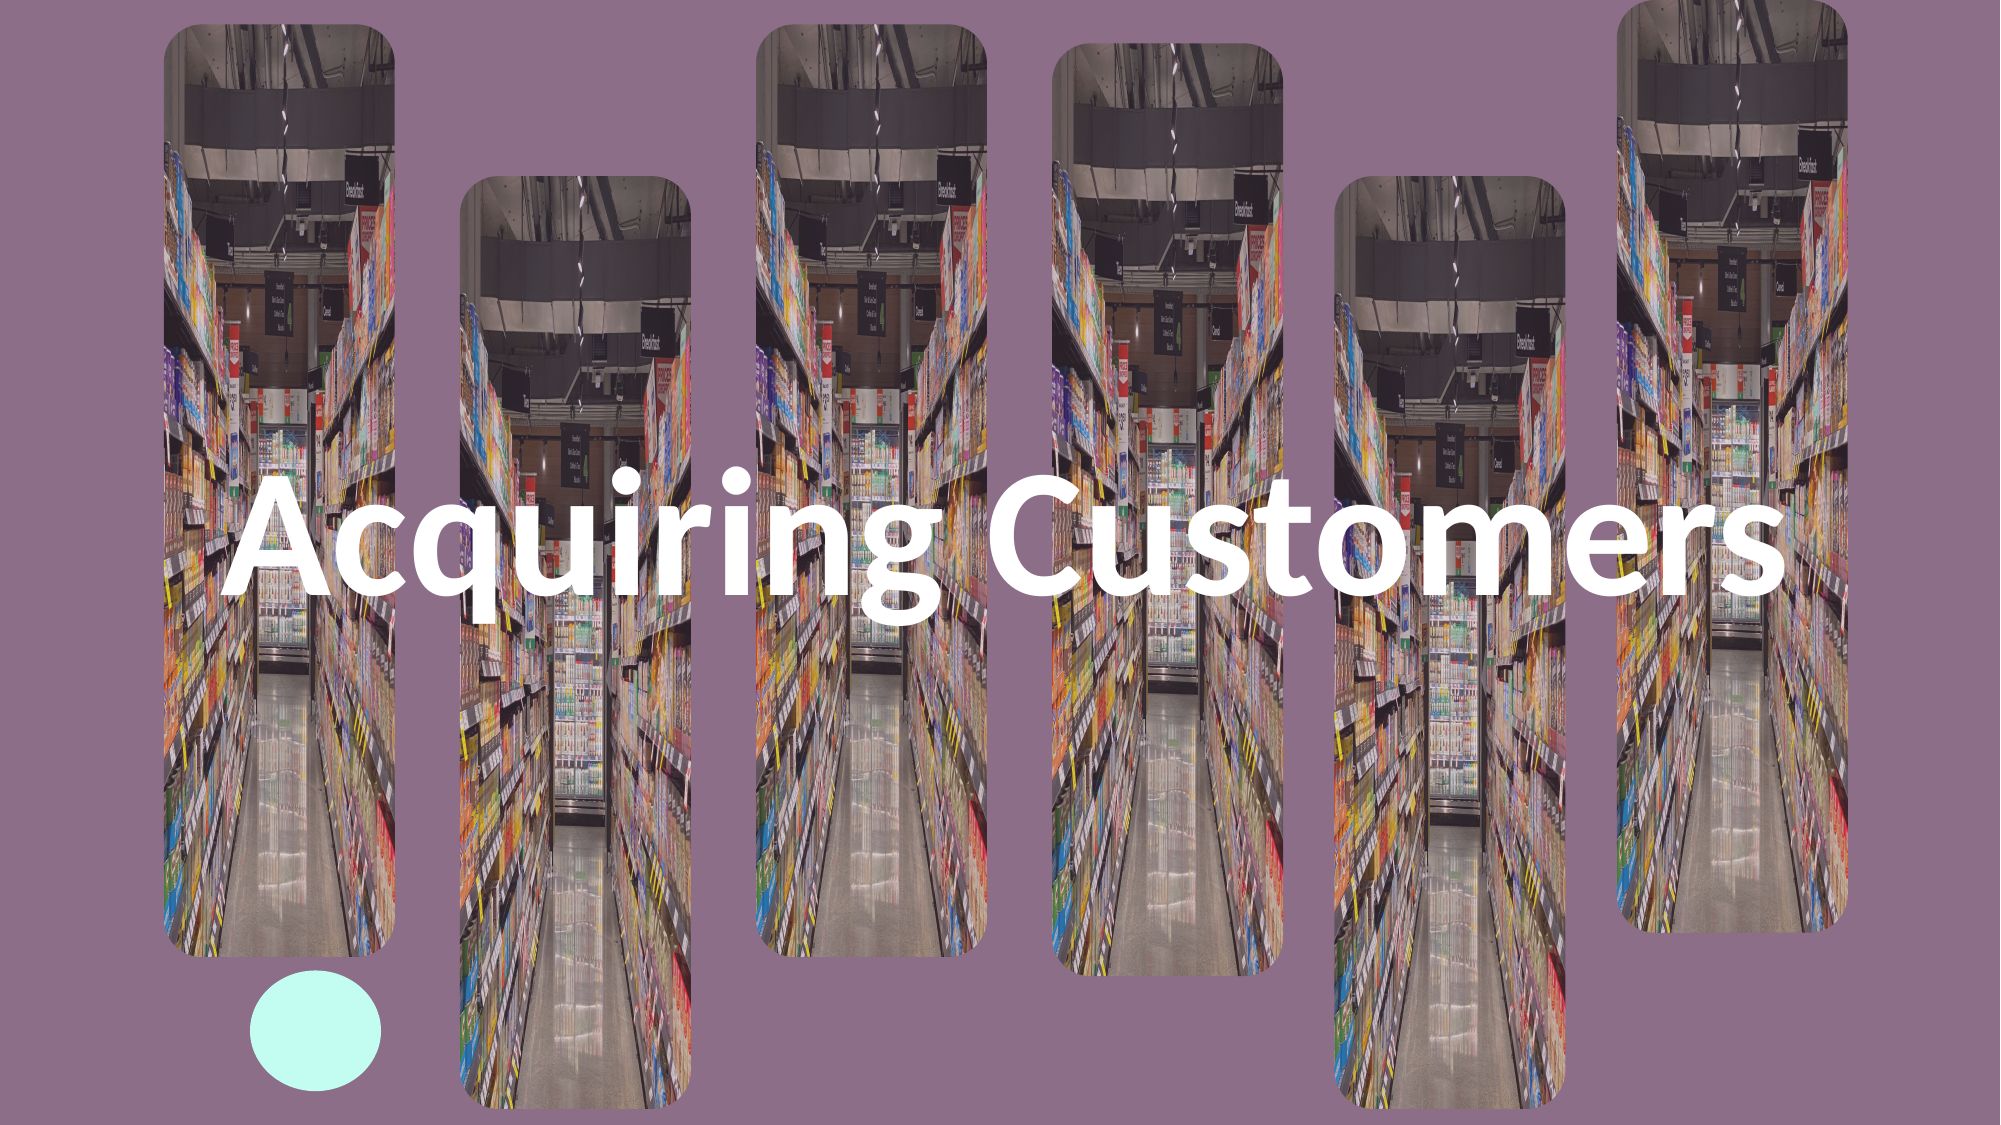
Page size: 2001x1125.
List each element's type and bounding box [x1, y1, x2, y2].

text_box [0, 0, 2000, 1125]
text_box [163, 0, 1848, 1109]
